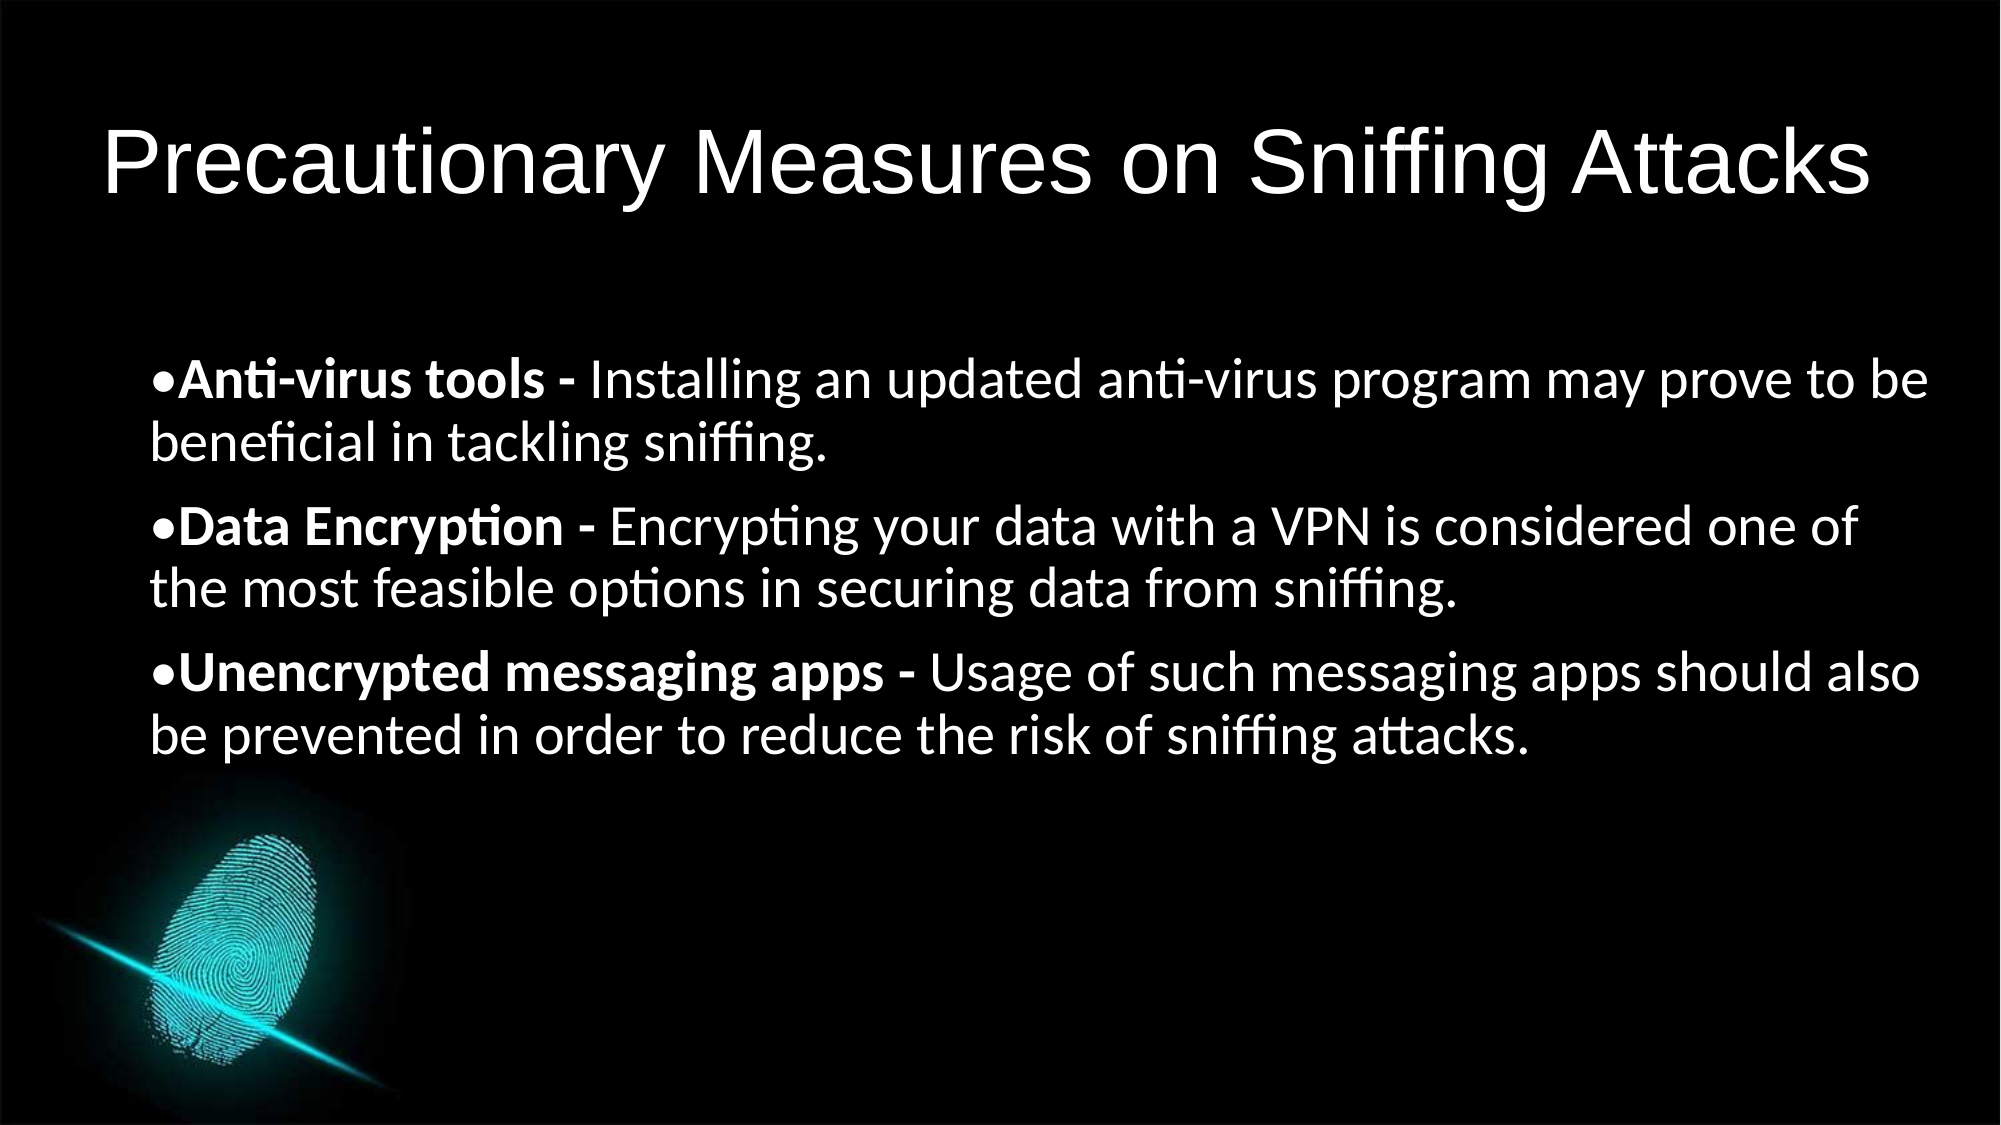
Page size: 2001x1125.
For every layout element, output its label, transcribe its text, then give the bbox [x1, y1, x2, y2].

text_box •Anti-virus tools - Installing an updated anti-virus program may prove to be beneficial in tackling sniffing. •Data Encryption - Encrypting your data with a VPN is considered one of the most feasible options in securing data from sniffing. •Unencrypted messaging apps - Usage of such messaging apps should also be prevented in order to reduce the risk of sniffing attacks. [134, 249, 1960, 787]
picture [0, 0, 2001, 1125]
text_box Precautionary Measures on Sniffing Attacks [86, 55, 1945, 274]
